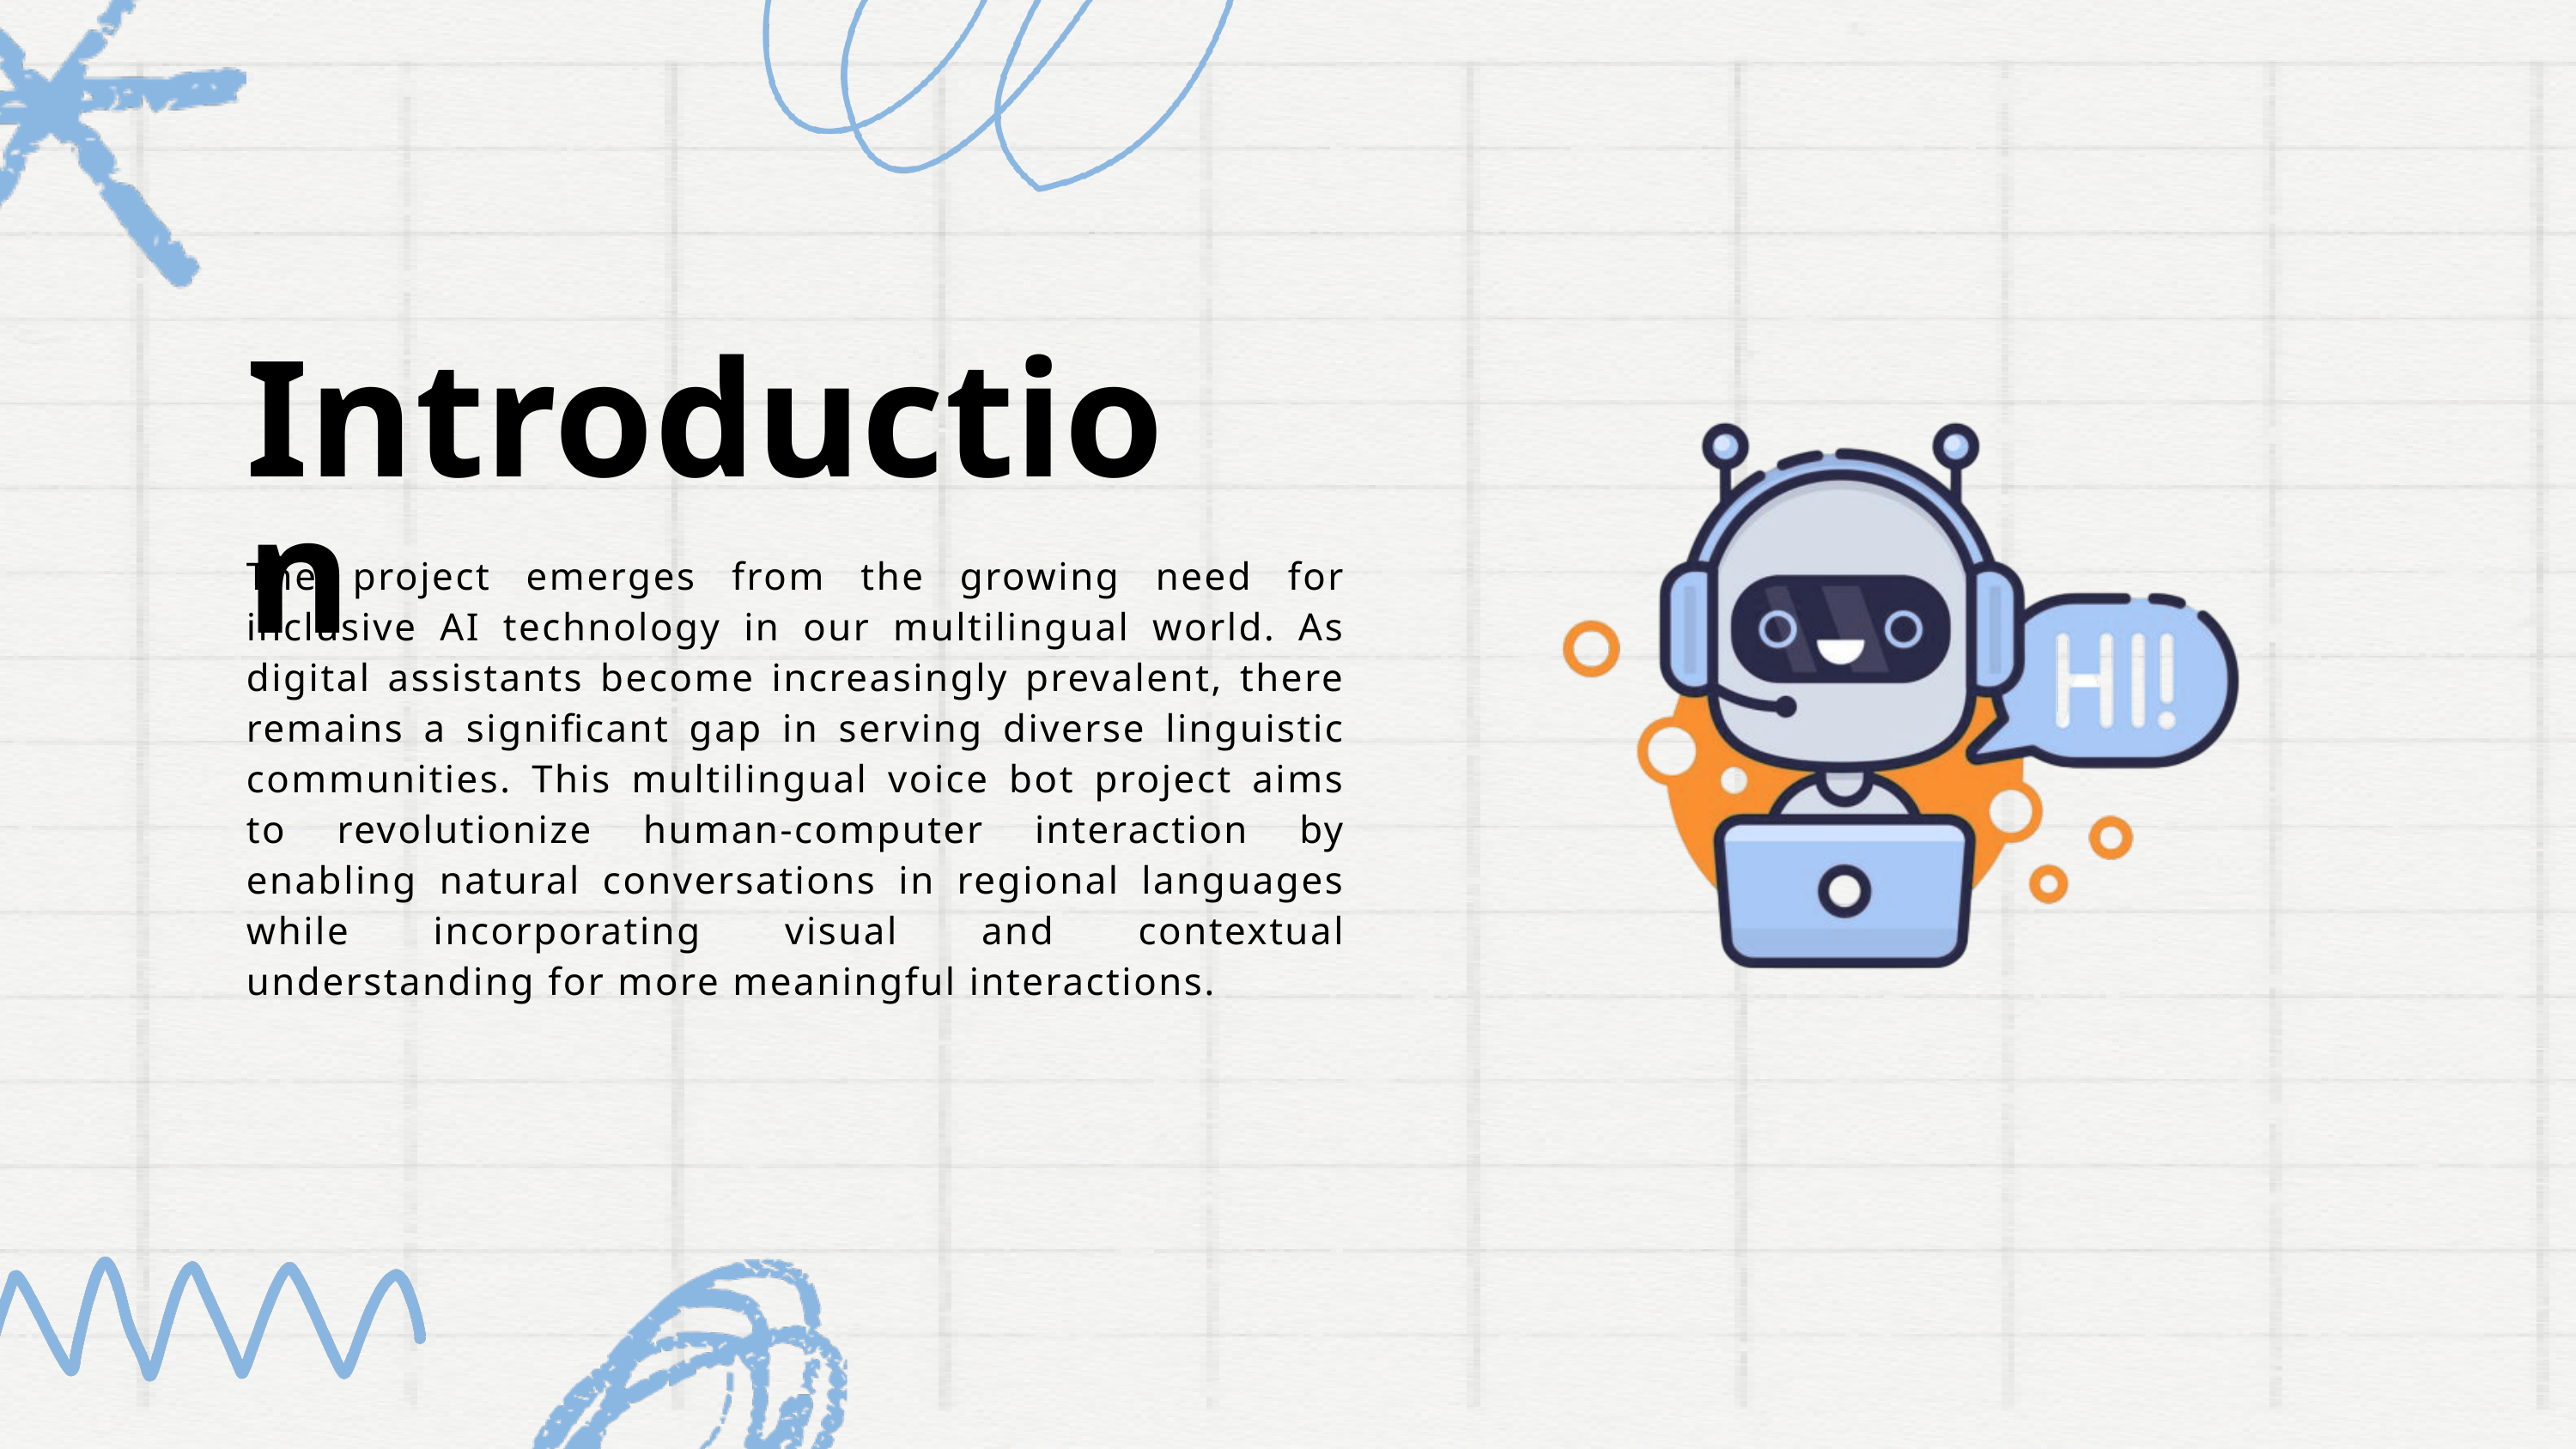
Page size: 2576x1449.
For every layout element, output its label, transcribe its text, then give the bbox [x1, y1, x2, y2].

text_box The project emerges from the growing need for inclusive AI technology in our multilingual world. As digital assistants become increasingly prevalent, there remains a significant gap in serving diverse linguistic communities. This multilingual voice bot project aims to revolutionize human-computer interaction by enabling natural conversations in regional languages while incorporating visual and contextual understanding for more meaningful interactions. [246, 546, 1347, 1003]
text_box [0, 0, 246, 289]
text_box [629, 0, 1332, 193]
text_box [483, 1256, 848, 1449]
text_box Introduction [246, 353, 1236, 546]
text_box [0, 1256, 426, 1391]
text_box [0, 0, 2576, 1449]
text_box [1482, 277, 2320, 1115]
